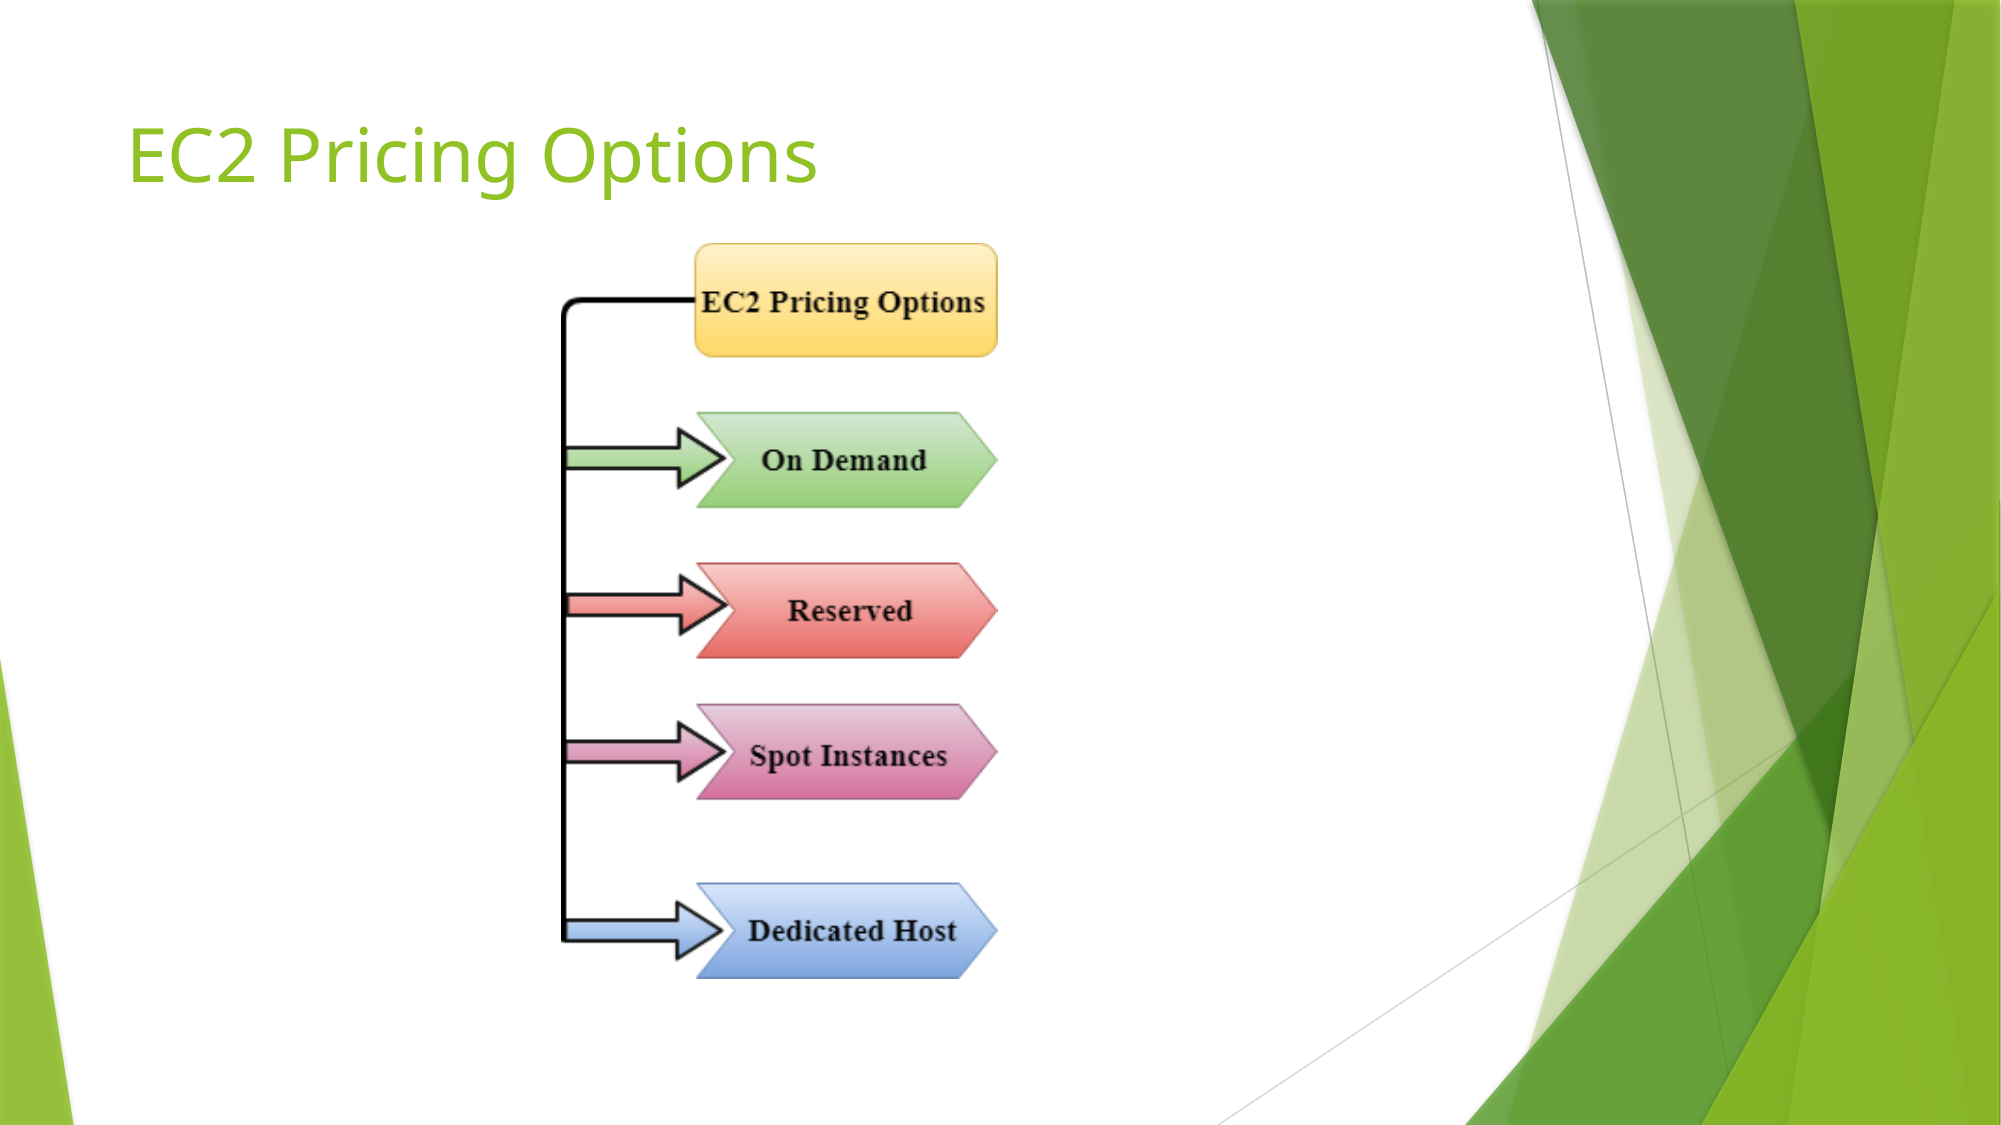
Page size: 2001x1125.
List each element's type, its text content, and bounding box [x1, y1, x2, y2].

title EC2 Pricing Options [111, 99, 1522, 317]
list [560, 242, 999, 979]
